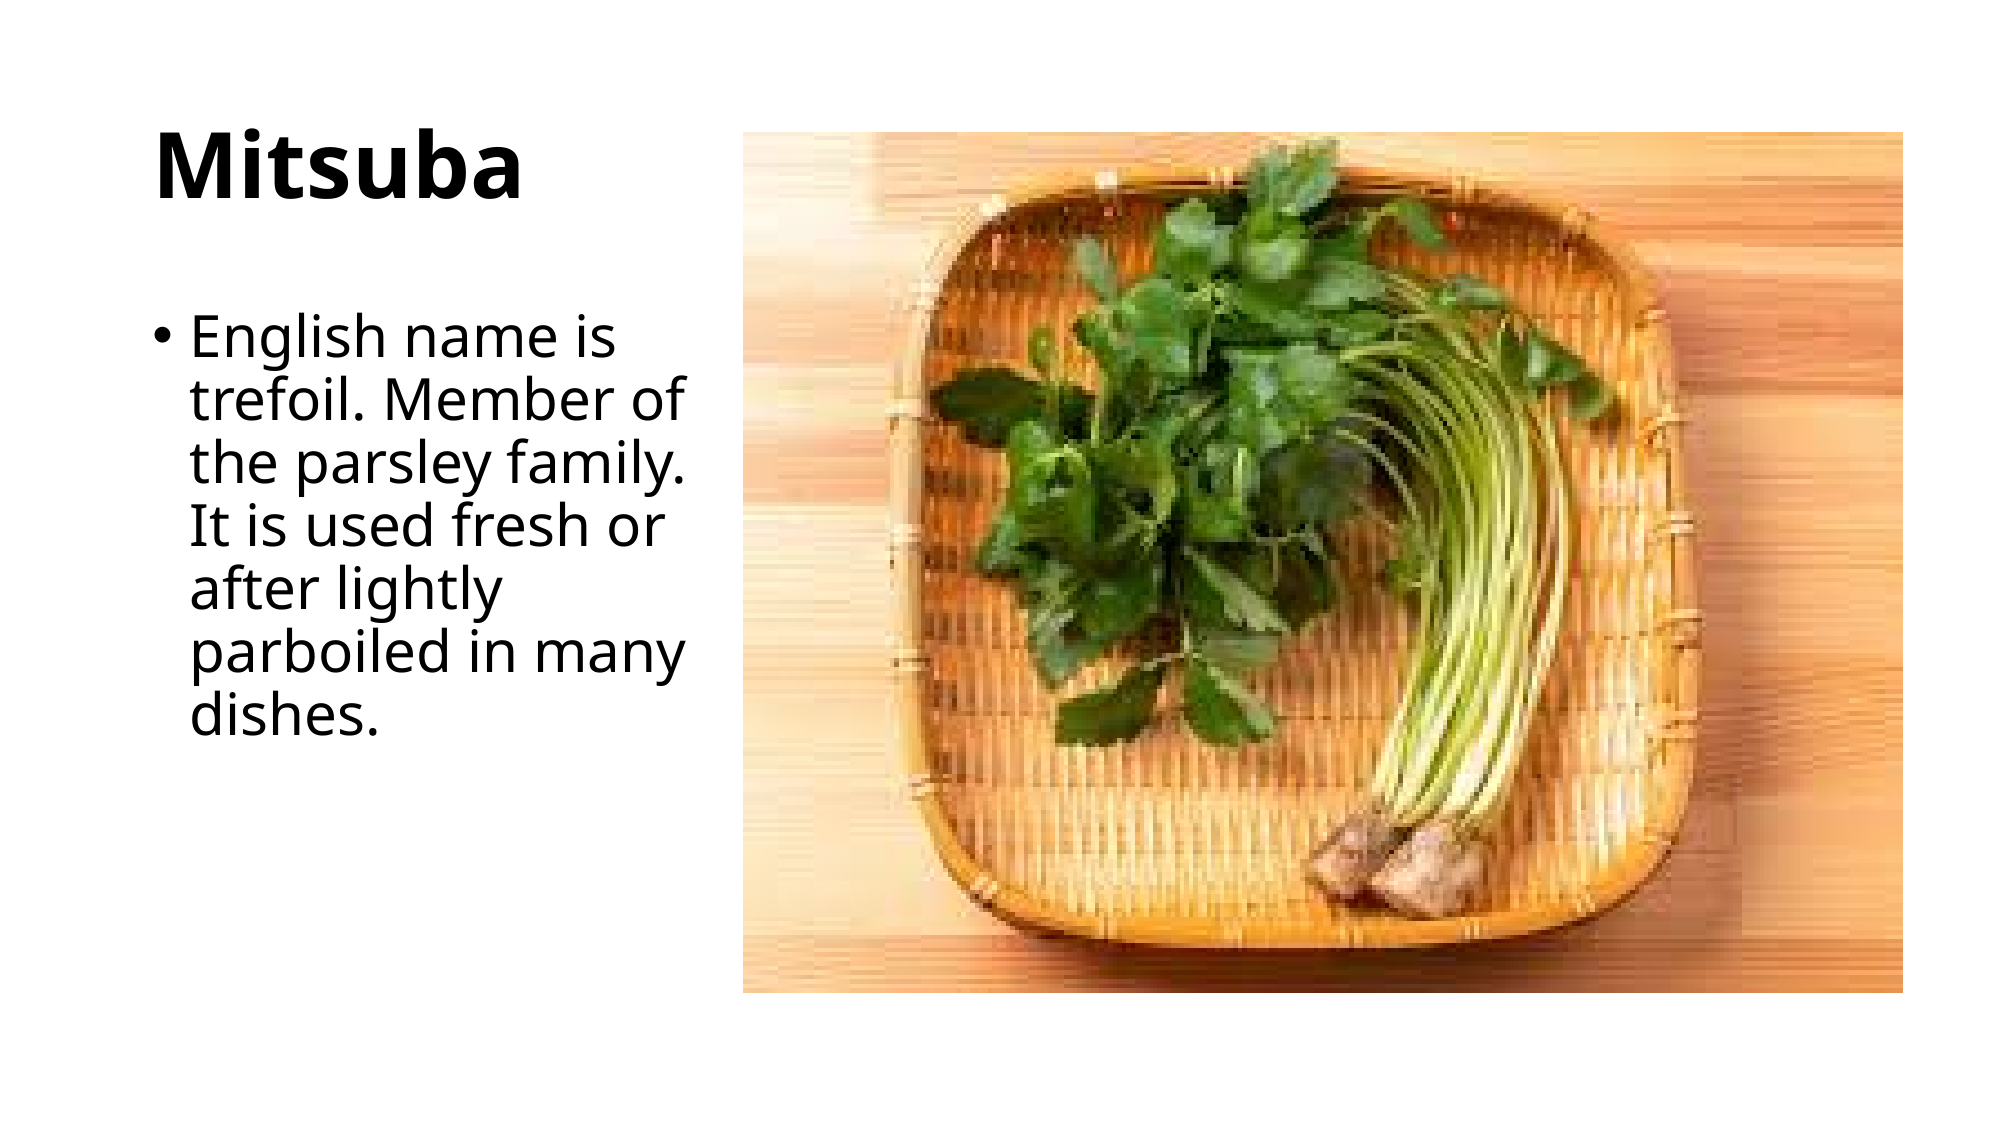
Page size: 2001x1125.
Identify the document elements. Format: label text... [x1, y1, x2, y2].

title Mitsuba [137, 59, 1863, 278]
list English name is trefoil. Member of the parsley family. It is used fresh or after lightly parboiled in many dishes. [137, 299, 704, 1014]
picture [743, 132, 1903, 993]
